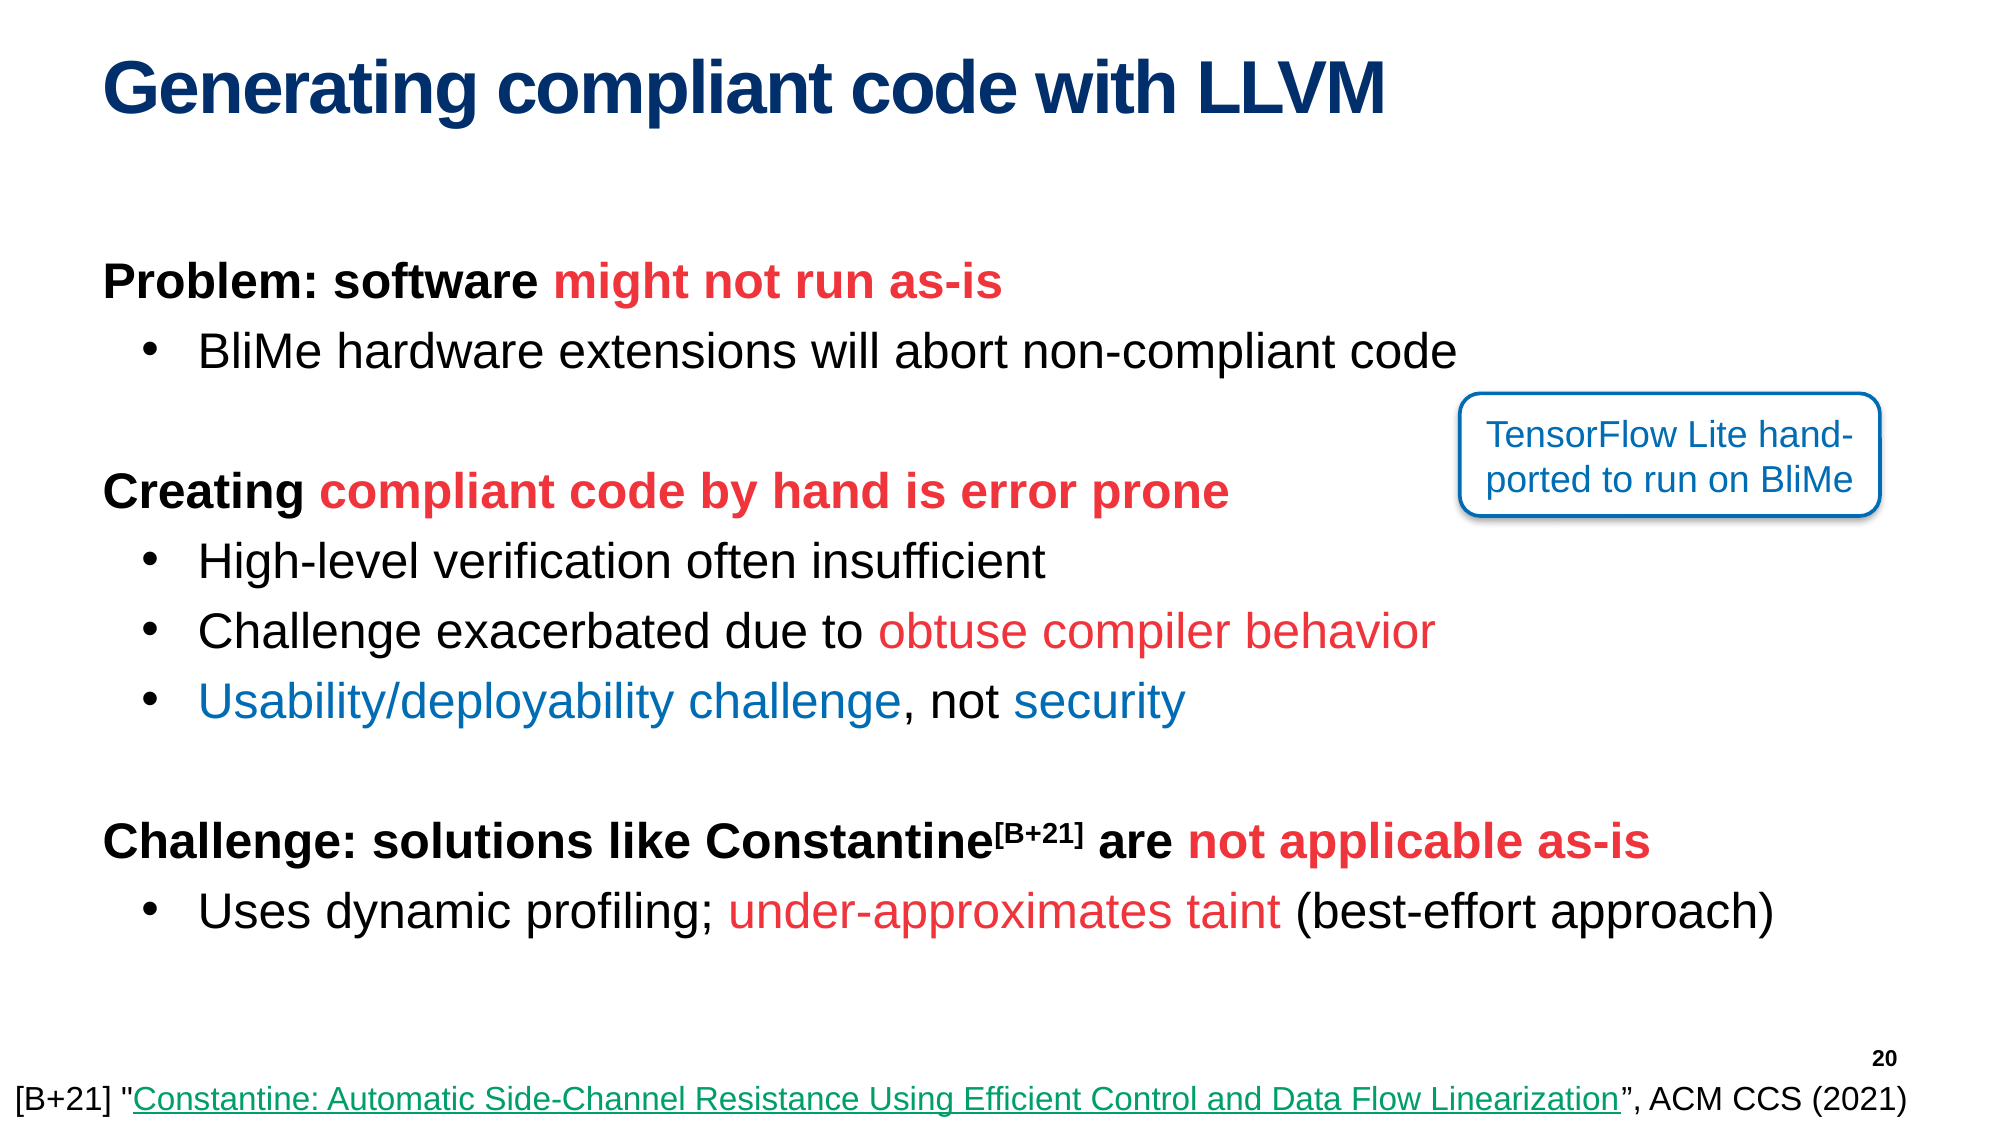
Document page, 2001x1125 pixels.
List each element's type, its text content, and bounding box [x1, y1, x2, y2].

text_box 20 [1767, 1044, 1898, 1071]
title Generating compliant code with LLVM [102, 52, 1898, 248]
text_box [B+21] "Constantine: Automatic Side-Channel Resistance Using Efficient Control and Data Flow Linearization”, ACM CCS (2021) [0, 1069, 1939, 1125]
text_box TensorFlow Lite hand-ported to run on BliMe [1459, 392, 1881, 517]
list Problem: software might not run as-is BliMe hardware extensions will abort non-compliant code Creating compliant code by hand is error prone High-level verification often insufficient Challenge exacerbated due to obtuse compiler behavior Usability/deployability challenge, not security Challenge: solutions like Constantine[B+21] are not applicable as-is Uses dynamic profiling; under-approximates taint (best-effort approach) [102, 248, 1898, 905]
